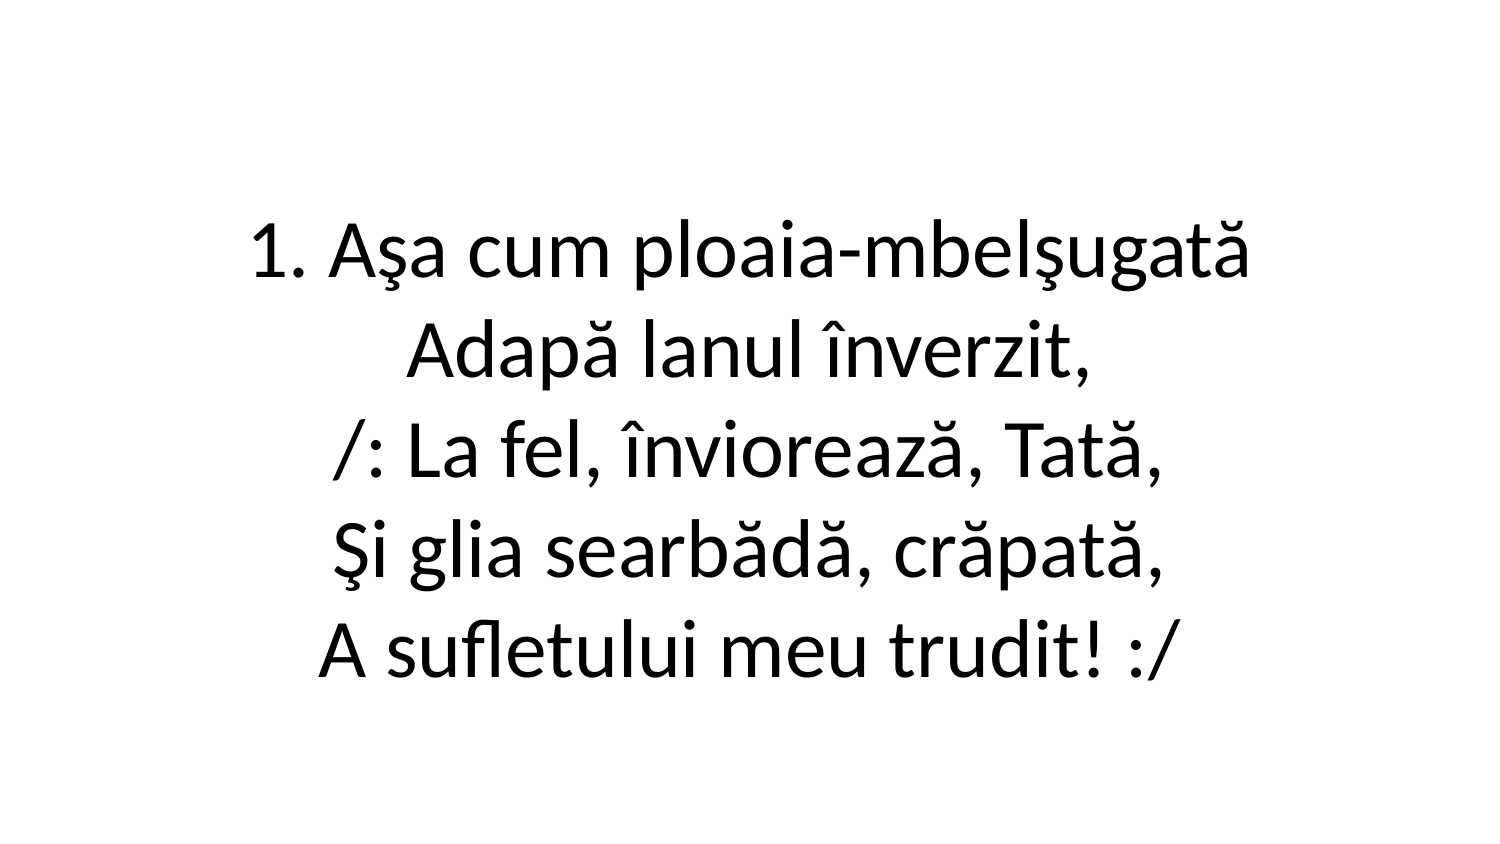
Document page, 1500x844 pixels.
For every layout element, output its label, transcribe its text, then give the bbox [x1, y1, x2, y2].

text_box 1. Aşa cum ploaia-mbelşugată Adapă lanul înverzit, /: La fel, înviorează, Tată, Şi glia searbădă, crăpată, A sufletului meu trudit! :/ [231, 142, 1269, 702]
